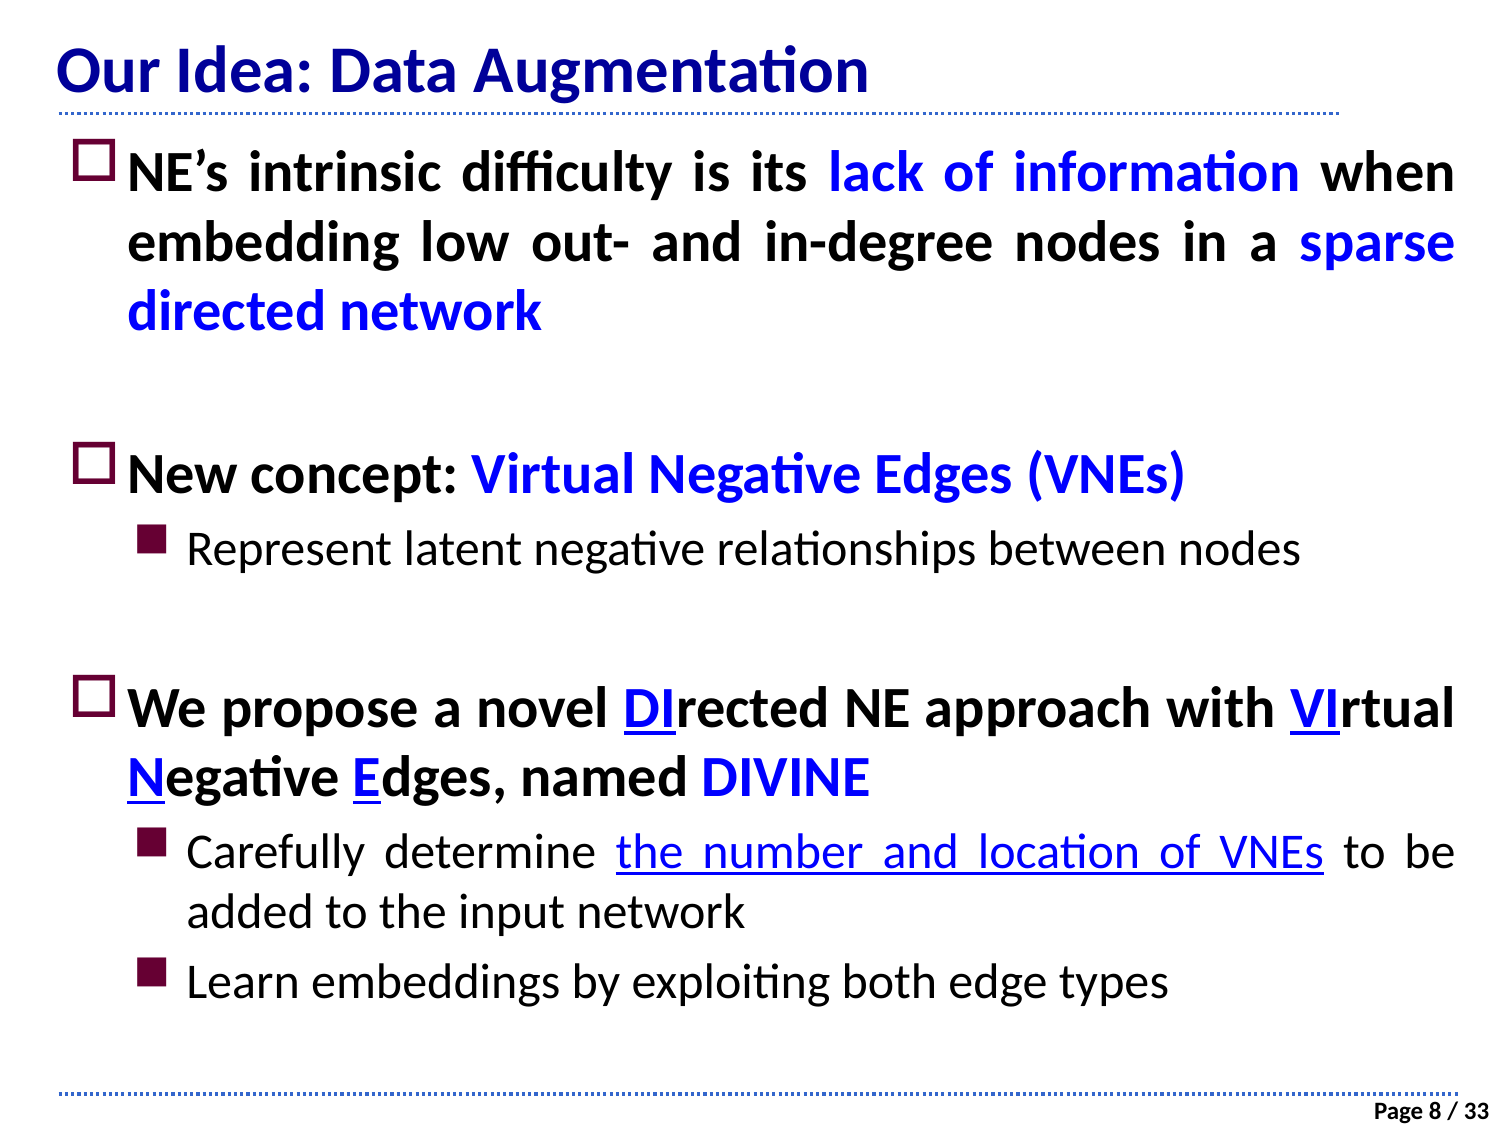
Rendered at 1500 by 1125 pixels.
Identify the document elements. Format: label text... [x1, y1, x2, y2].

slide_number [1328, 1094, 1459, 1125]
text_box NE’s intrinsic difficulty is its lack of information when embedding low out- and in-degree nodes in a sparse directed network New concept: Virtual Negative Edges (VNEs) Represent latent negative relationships between nodes We propose a novel DIrected NE approach with VIrtual Negative Edges, named DIVINE Carefully determine the number and location of VNEs to be added to the input network Learn embeddings by exploiting both edge types [53, 125, 1471, 1083]
title Our Idea: Data Augmentation [41, 0, 1282, 114]
